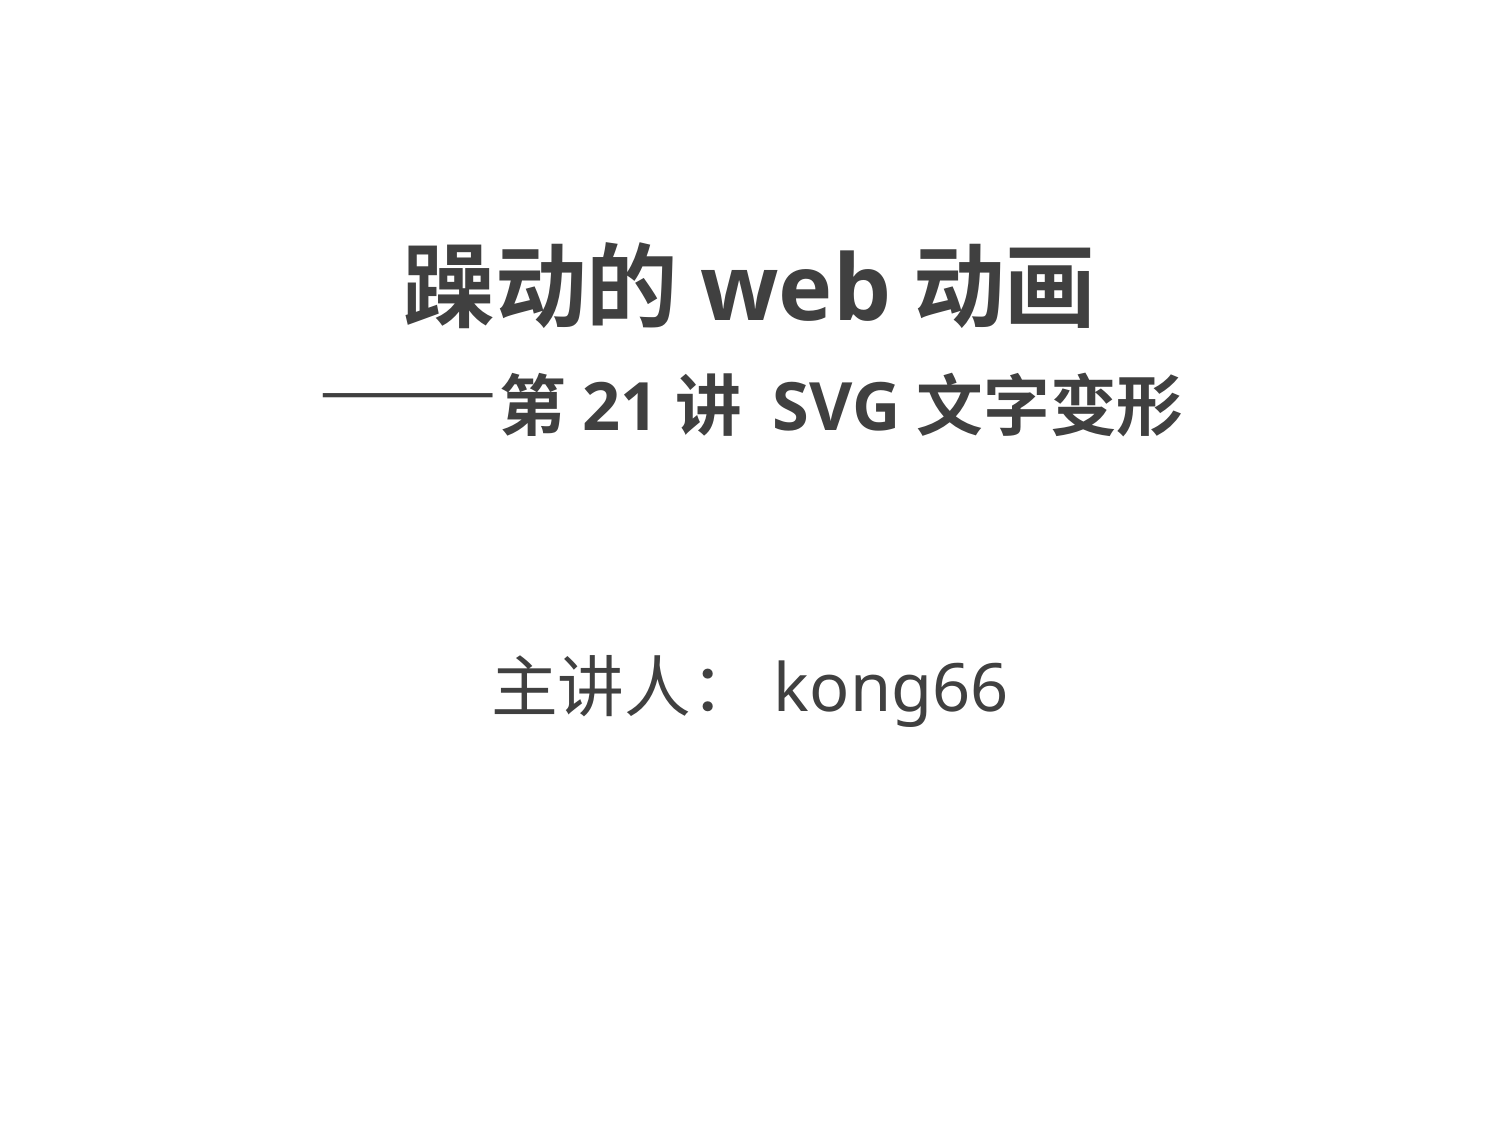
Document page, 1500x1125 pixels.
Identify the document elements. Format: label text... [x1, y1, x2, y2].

subtitle 主讲人：kong66 [225, 637, 1275, 925]
title 躁动的web动画 ——第21讲 SVG文字变形 [112, 196, 1388, 591]
